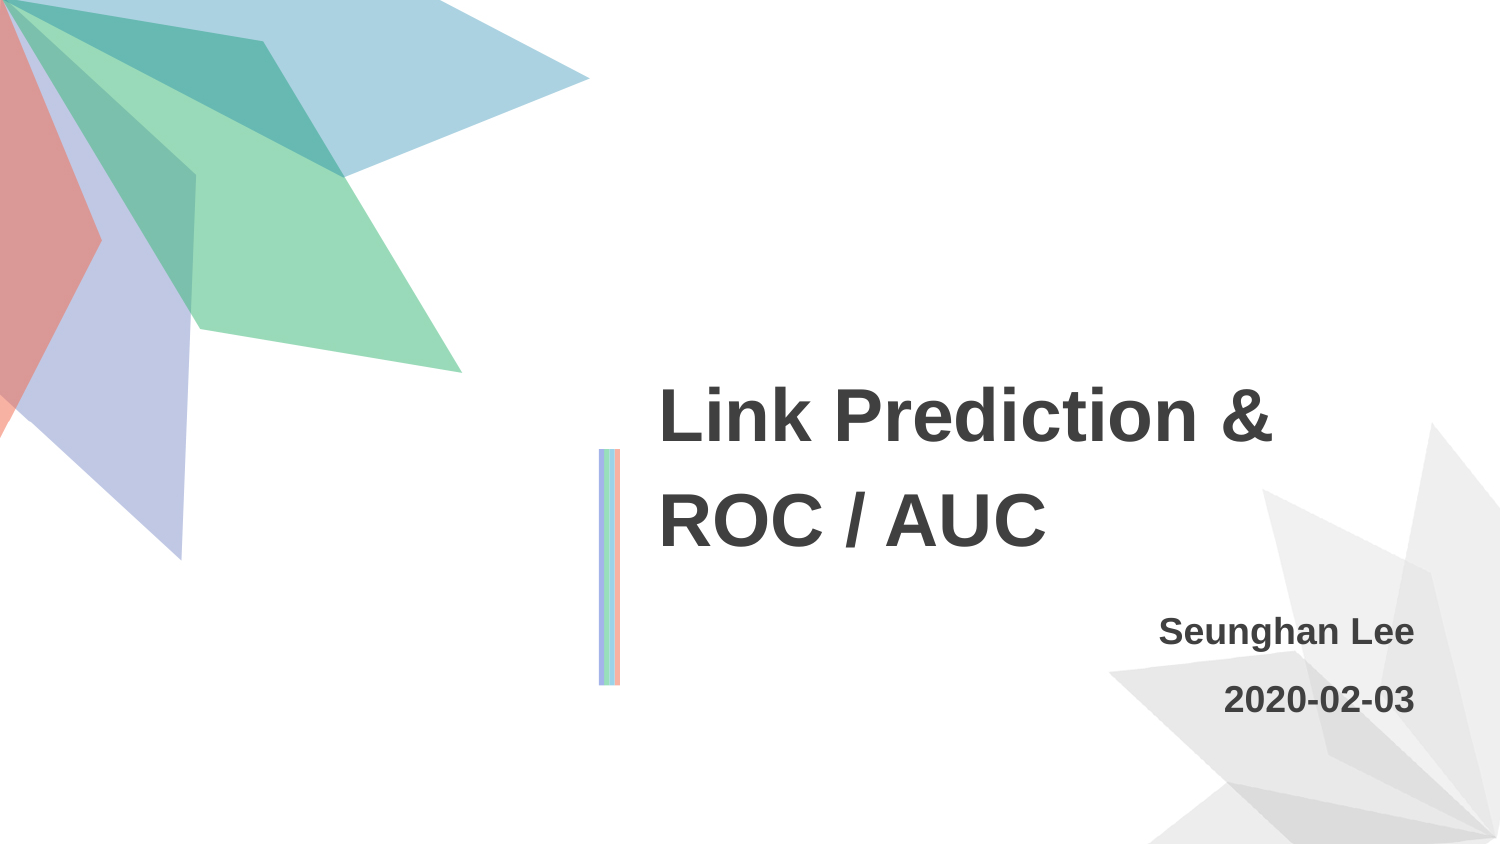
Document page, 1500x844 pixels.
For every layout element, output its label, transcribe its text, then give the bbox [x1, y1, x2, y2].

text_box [598, 448, 621, 686]
picture [0, 0, 1500, 844]
list Seunghan Lee 2020-02-03 [643, 610, 1430, 694]
list Link Prediction & ROC / AUC [643, 375, 1500, 553]
